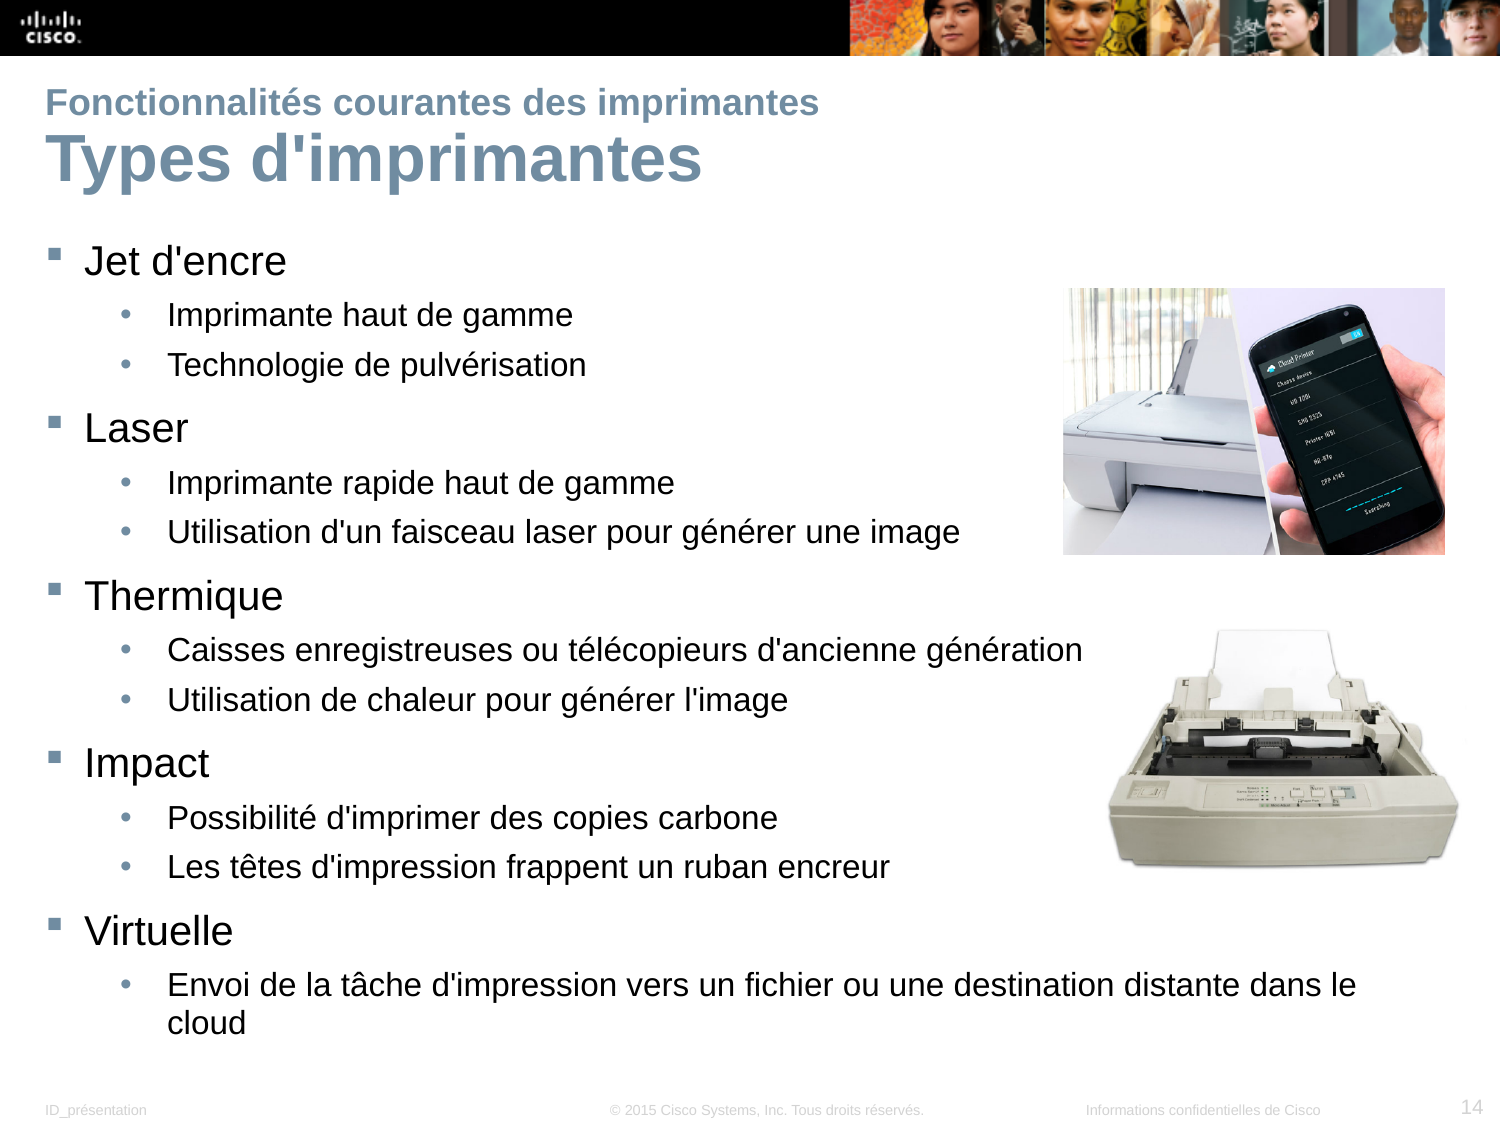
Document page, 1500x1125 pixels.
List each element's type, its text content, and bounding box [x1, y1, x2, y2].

picture [1062, 288, 1445, 555]
title Fonctionnalités courantes des imprimantes Types d'imprimantes [31, 64, 1471, 203]
picture [0, 0, 1500, 56]
list Jet d'encre Imprimante haut de gamme Technologie de pulvérisation Laser Imprimante rapide haut de gamme Utilisation d'un faisceau laser pour générer une image Thermique Caisses enregistreuses ou télécopieurs d'ancienne génération Utilisation de chaleur pour générer l'image Impact Possibilité d'imprimer des copies carbone Les têtes d'impression frappent un ruban encreur Virtuelle Envoi de la tâche d'impression vers un fichier ou une destination distante dans le cloud [31, 230, 1426, 1073]
picture [1092, 612, 1472, 882]
